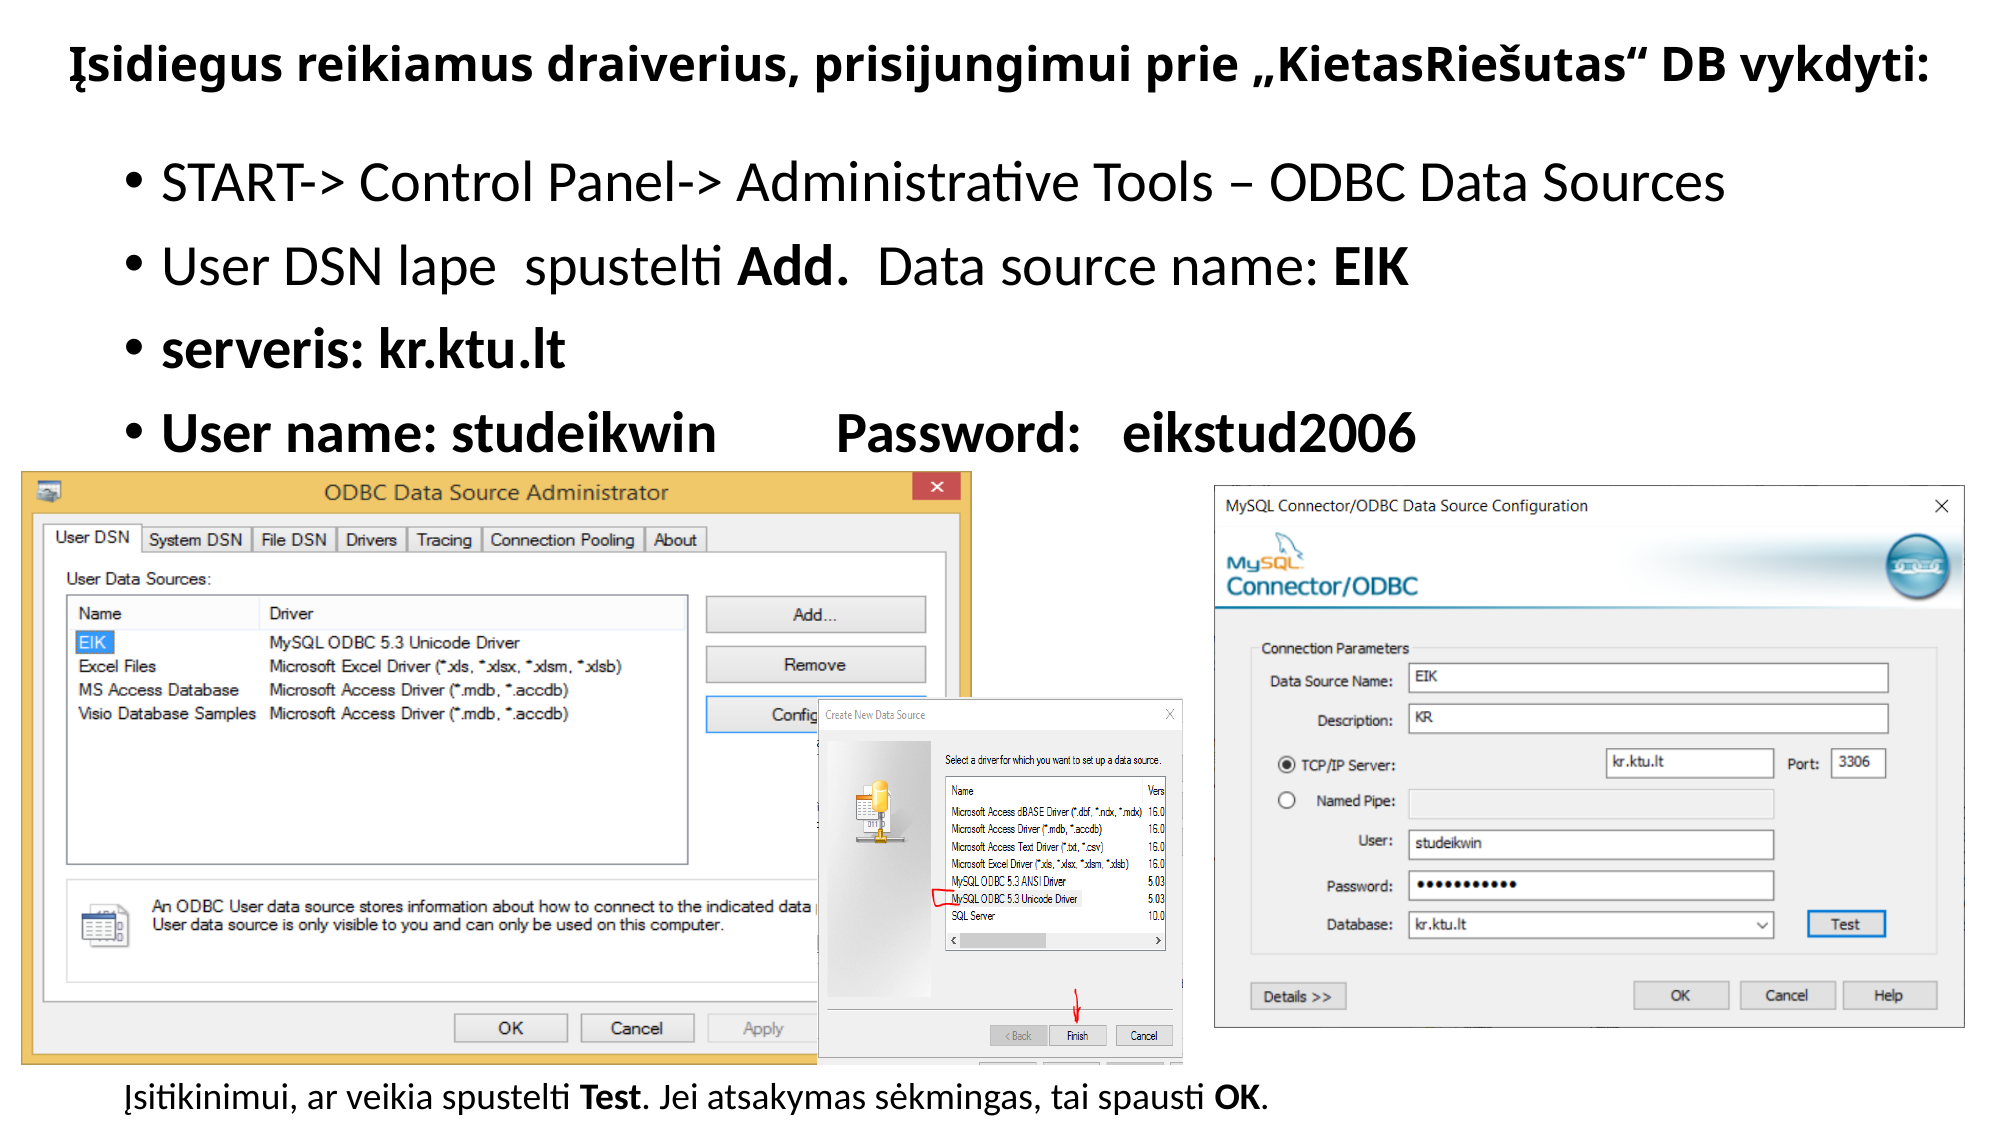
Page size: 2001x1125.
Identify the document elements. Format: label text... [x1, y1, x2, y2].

text_box Įsitikinimui, ar veikia spustelti Test. Jei atsakymas sėkmingas, tai spausti OK. [108, 1064, 1834, 1125]
picture [21, 471, 1183, 1065]
list START-> Control Panel-> Administrative Tools – ODBC Data Sources User DSN lape spustelti Add. Data source name: EIK serveris: kr.ktu.lt User name: studeikwin Password: eikstud2006 [108, 143, 1892, 1125]
title Įsidiegus reikiamus draiverius, prisijungimui prie „KietasRiešutas“ DB vykdyti: [0, 11, 2000, 121]
picture [1214, 485, 1965, 1028]
